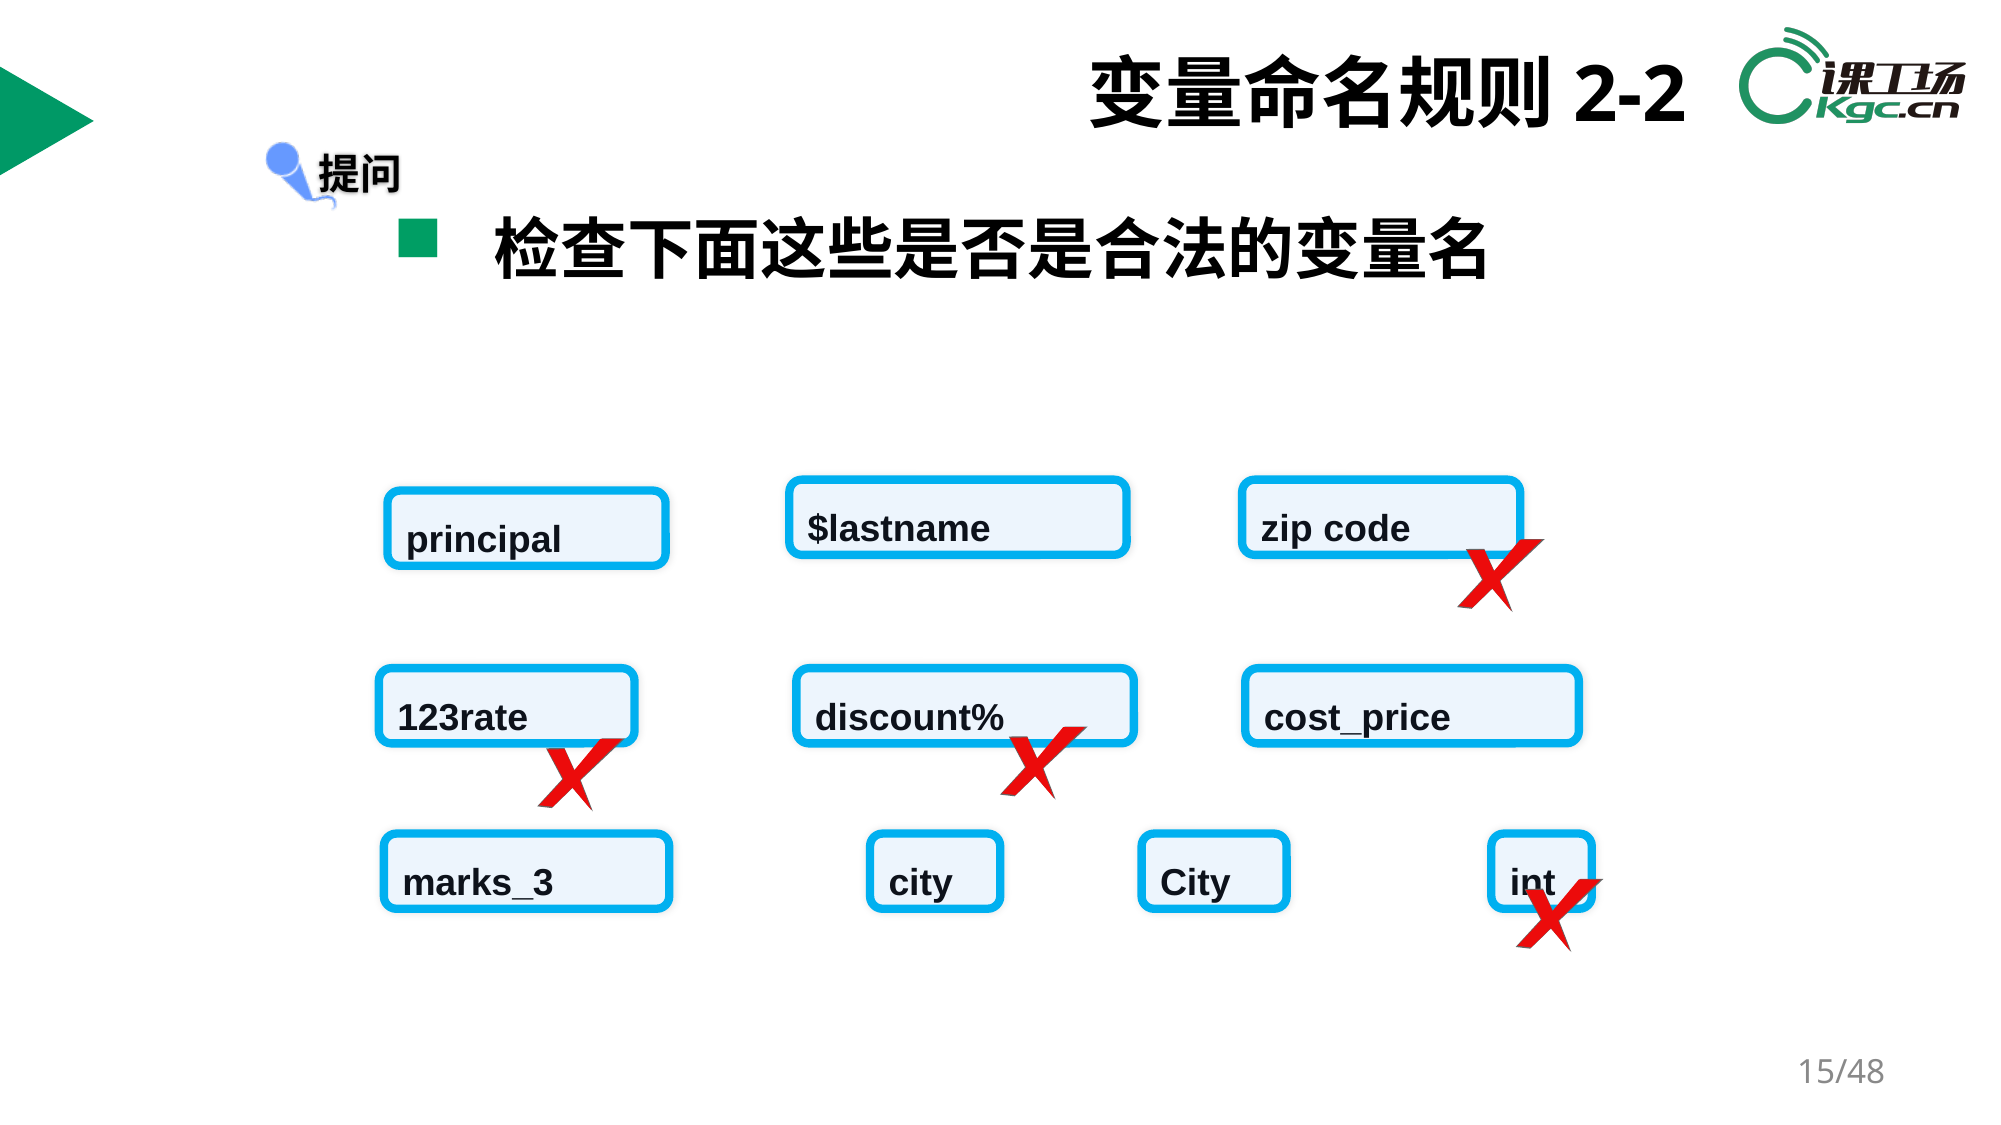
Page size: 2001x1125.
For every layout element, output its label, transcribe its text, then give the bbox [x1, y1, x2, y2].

picture [536, 738, 626, 812]
text_box $lastname [789, 479, 1127, 555]
text_box 123rate [378, 668, 635, 744]
text_box city [870, 833, 1001, 909]
text_box cost_price [1245, 668, 1579, 744]
picture [1739, 27, 1966, 124]
text_box discount% [796, 668, 1134, 744]
picture [1456, 538, 1545, 613]
list 检查下面这些是否是合法的变量名 [378, 199, 1633, 1043]
text_box zip code [1242, 479, 1521, 555]
text_box principal [387, 490, 666, 566]
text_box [261, 140, 418, 212]
slide_number /48 [1433, 1042, 1901, 1104]
picture [1515, 878, 1604, 953]
title 变量命名规则2-2 [1072, 46, 1721, 133]
text_box int [1491, 833, 1592, 909]
text_box City [1141, 833, 1287, 909]
picture [999, 726, 1088, 800]
text_box marks_3 [383, 833, 670, 909]
